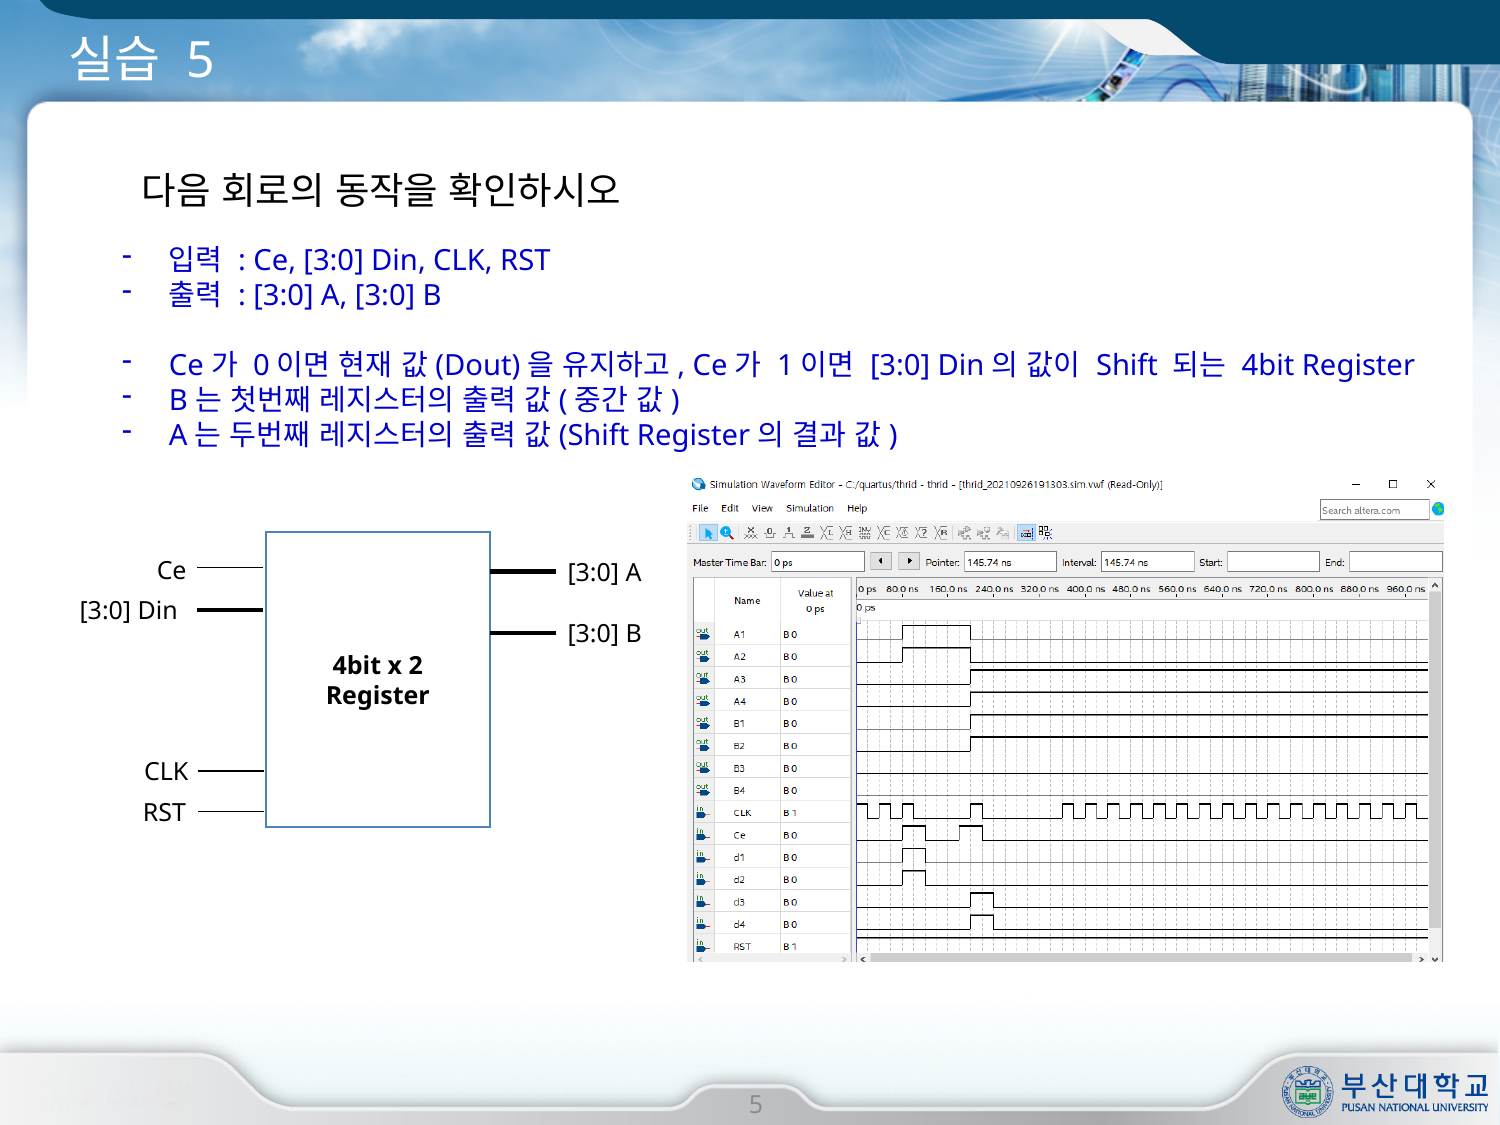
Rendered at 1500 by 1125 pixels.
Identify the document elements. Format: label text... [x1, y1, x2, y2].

text_box 입력 : Ce, [3:0] Din, CLK, RST 출력 : [3:0] A, [3:0] B Ce가 0이면 현재 값(Dout)을 유지하고, Ce가 1이면 [3:0] Din의 값이 Shift 되는 4bit Register B는 첫번째 레지스터의 출력 값(중간 값) A는 두번째 레지스터의 출력 값(Shift Register의 결과 값) [107, 233, 1430, 459]
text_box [55, 531, 681, 835]
text_box 다음 회로의 동작을 확인하시오 [126, 159, 637, 220]
title 실습 5 [53, 24, 1081, 90]
picture [0, 0, 1500, 1125]
slide_number 5 [702, 1075, 809, 1125]
